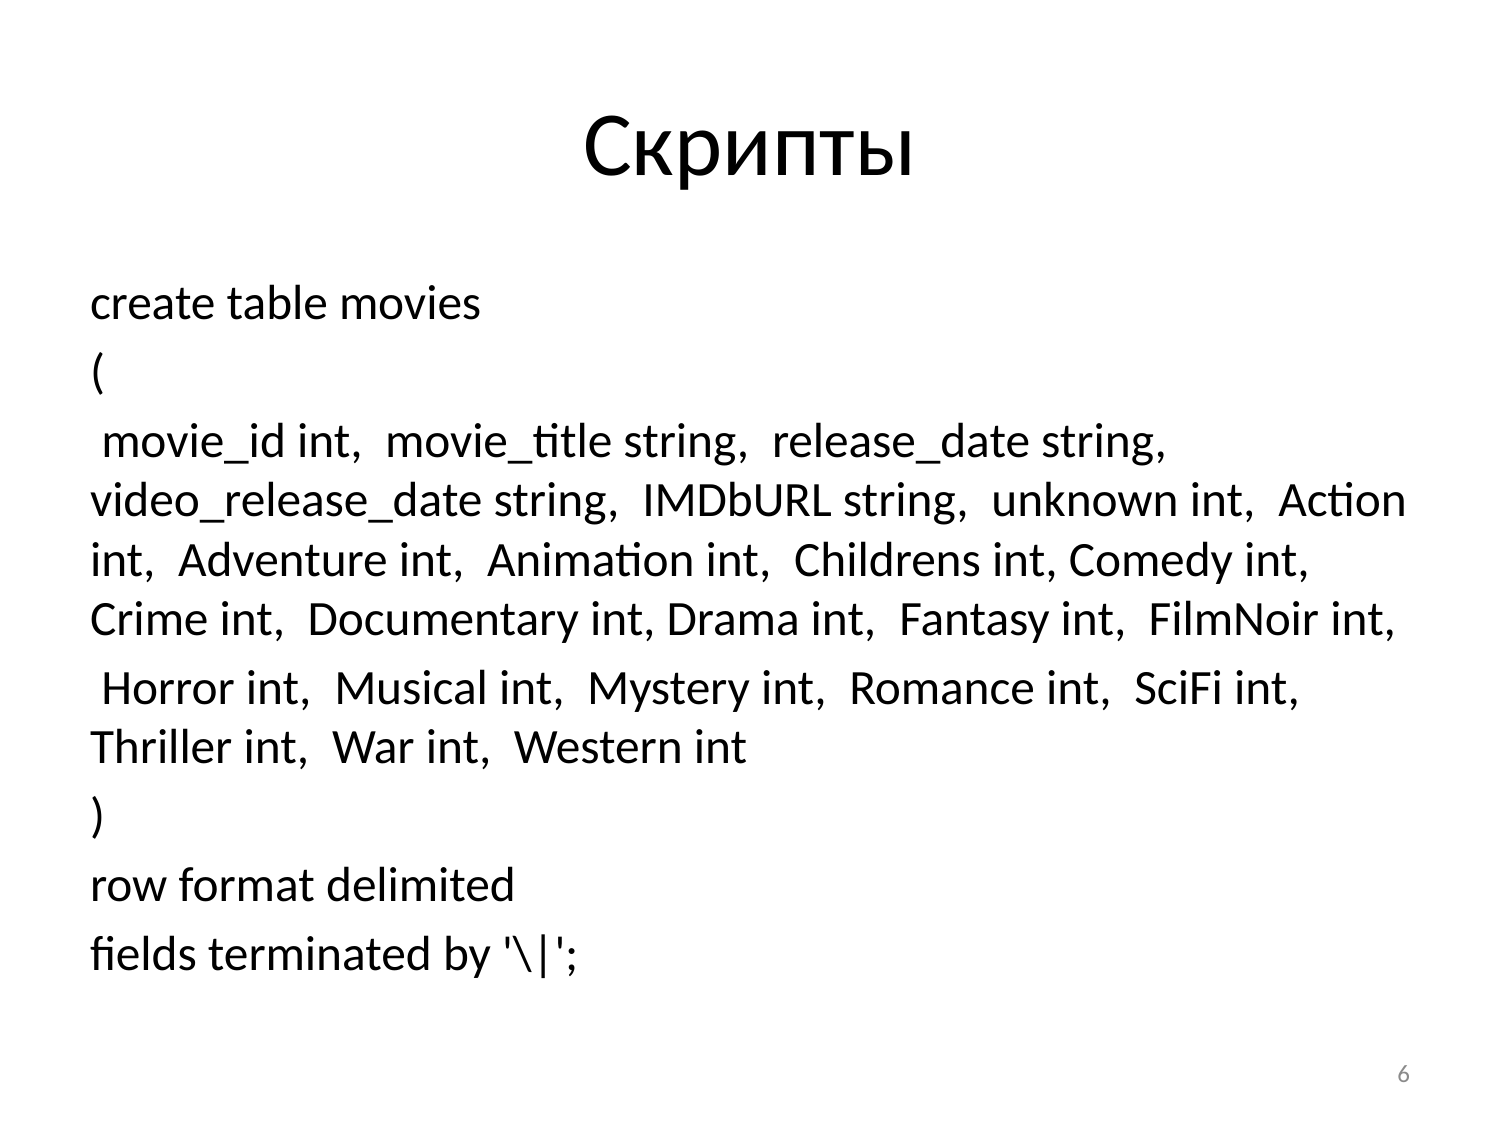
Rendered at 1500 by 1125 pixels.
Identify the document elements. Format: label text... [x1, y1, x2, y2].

slide_number 6 [1074, 1042, 1425, 1103]
title Скрипты [75, 45, 1425, 233]
list create table movies ( movie_id int, movie_title string, release_date string, video_release_date string, IMDbURL string, unknown int, Action int, Adventure int, Animation int, Childrens int, Comedy int, Crime int, Documentary int, Drama int, Fantasy int, FilmNoir int, Horror int, Musical int, Mystery int, Romance int, SciFi int, Thriller int, War int, Western int ) row format delimited fields terminated by '\|'; [75, 262, 1425, 1005]
